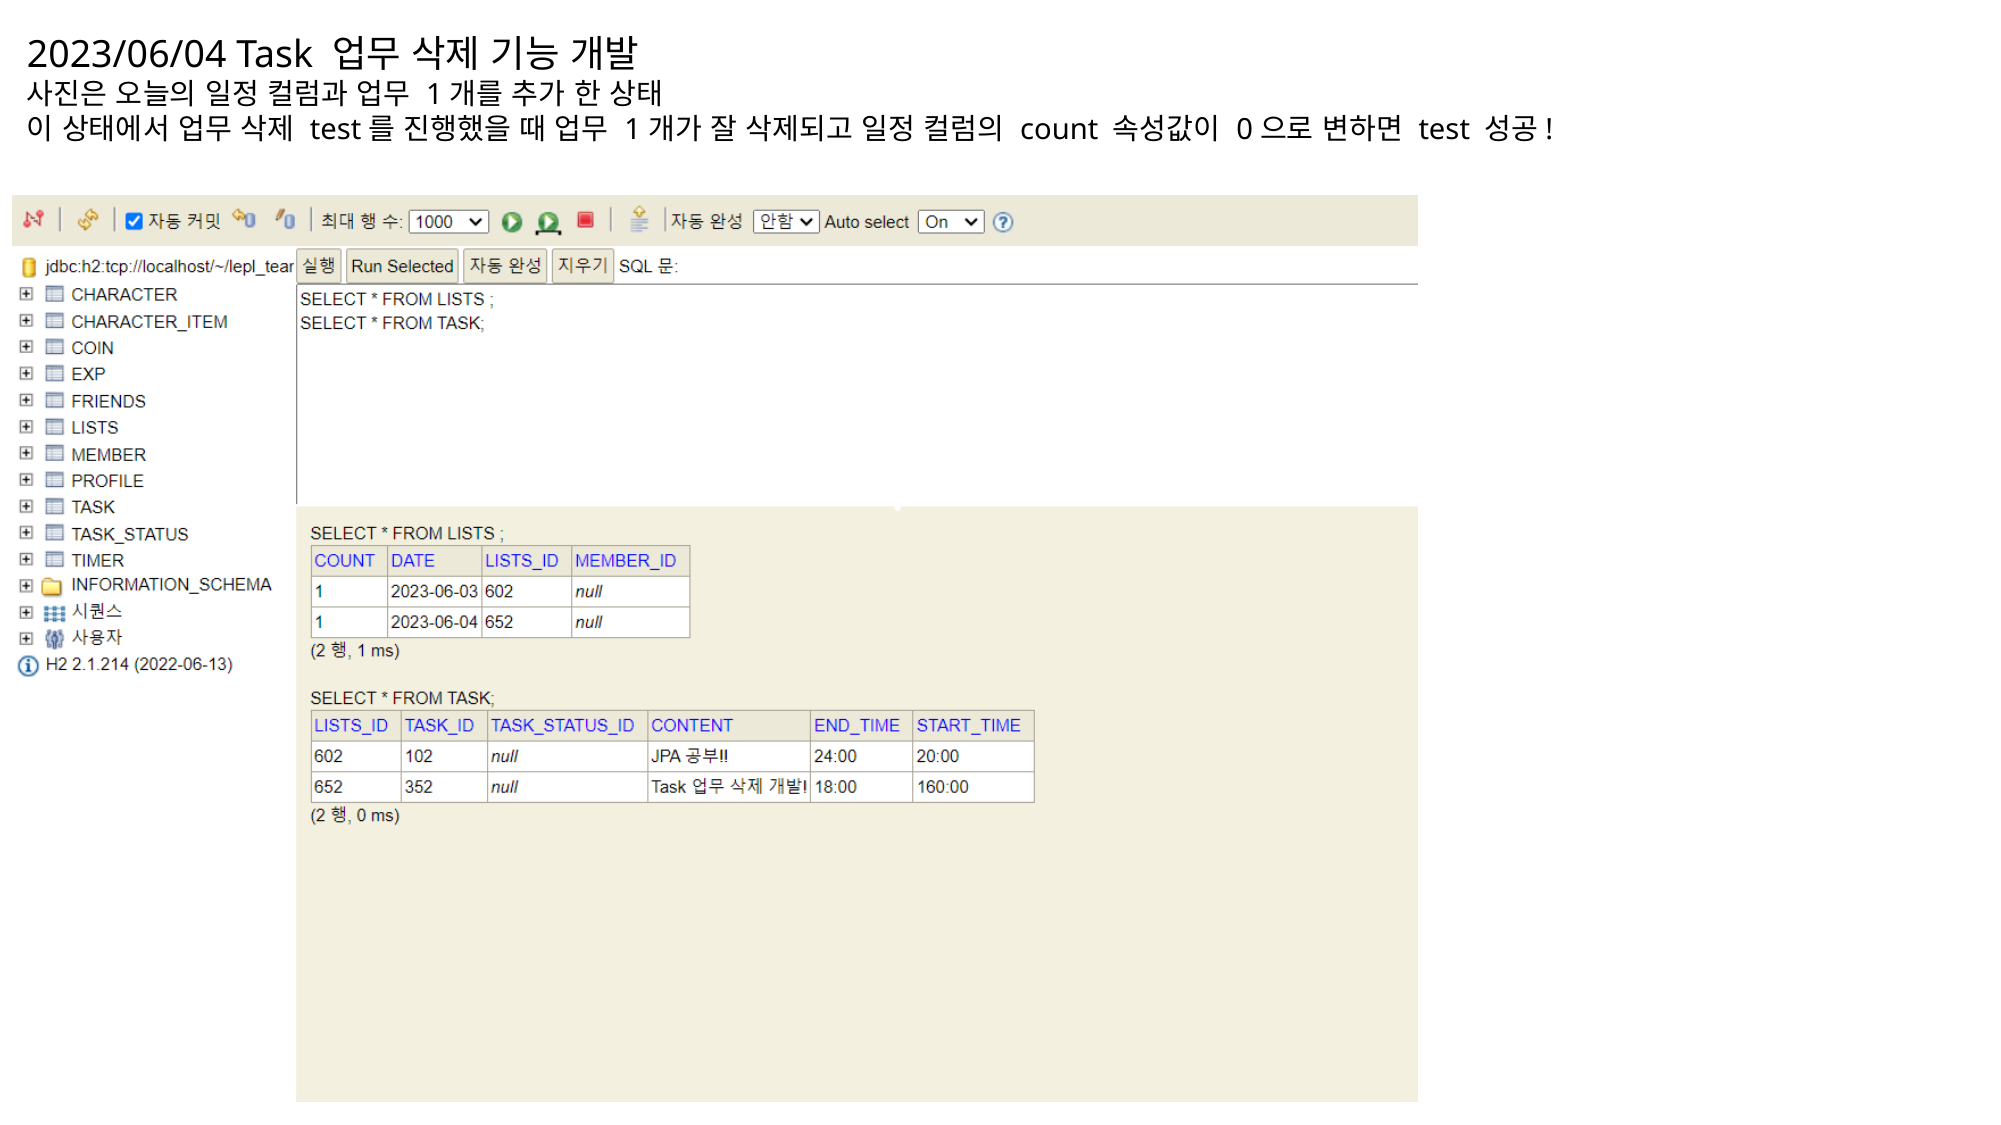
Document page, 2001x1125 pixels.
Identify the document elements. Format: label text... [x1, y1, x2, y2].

picture [12, 195, 1418, 1103]
text_box 2023/06/04 Task 업무 삭제 기능 개발 사진은 오늘의 일정 컬럼과 업무 1개를 추가 한 상태 이 상태에서 업무 삭제 test를 진행했을 때 업무 1개가 잘 삭제되고 일정 컬럼의 count 속성값이 0으로 변하면 test 성공! [12, 22, 1934, 153]
